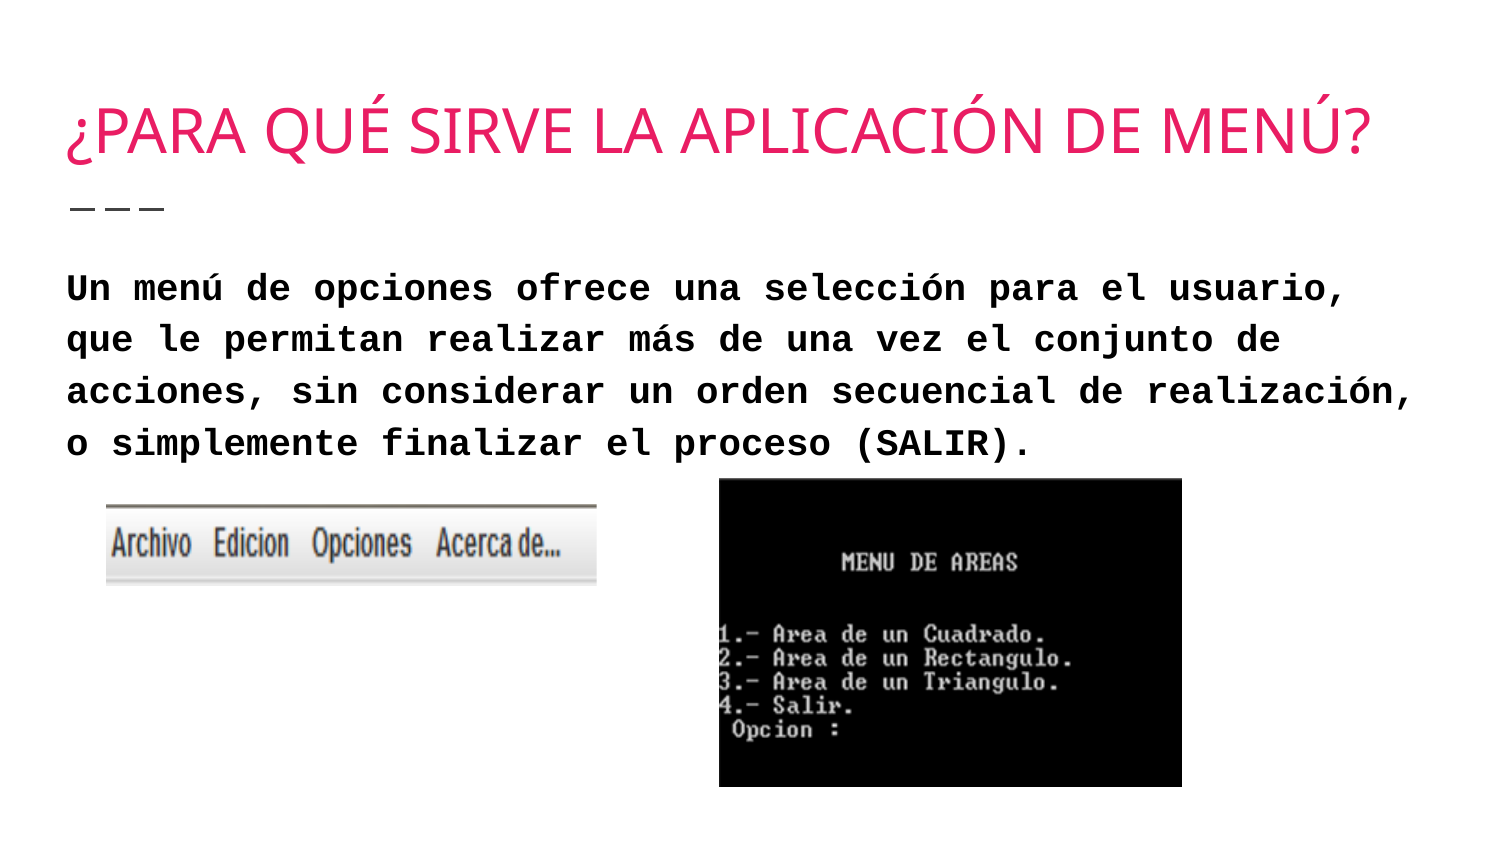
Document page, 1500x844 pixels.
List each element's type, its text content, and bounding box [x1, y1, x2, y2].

picture [719, 478, 1182, 787]
title ¿PARA QUÉ SIRVE LA APLICACIÓN DE MENÚ? [51, 61, 1449, 182]
list Un menú de opciones ofrece una selección para el usuario, que le permitan realizar más de una vez el conjunto de acciones, sin considerar un orden secuencial de realización, o simplemente finalizar el proceso (SALIR). [51, 240, 1449, 750]
picture [105, 504, 597, 586]
